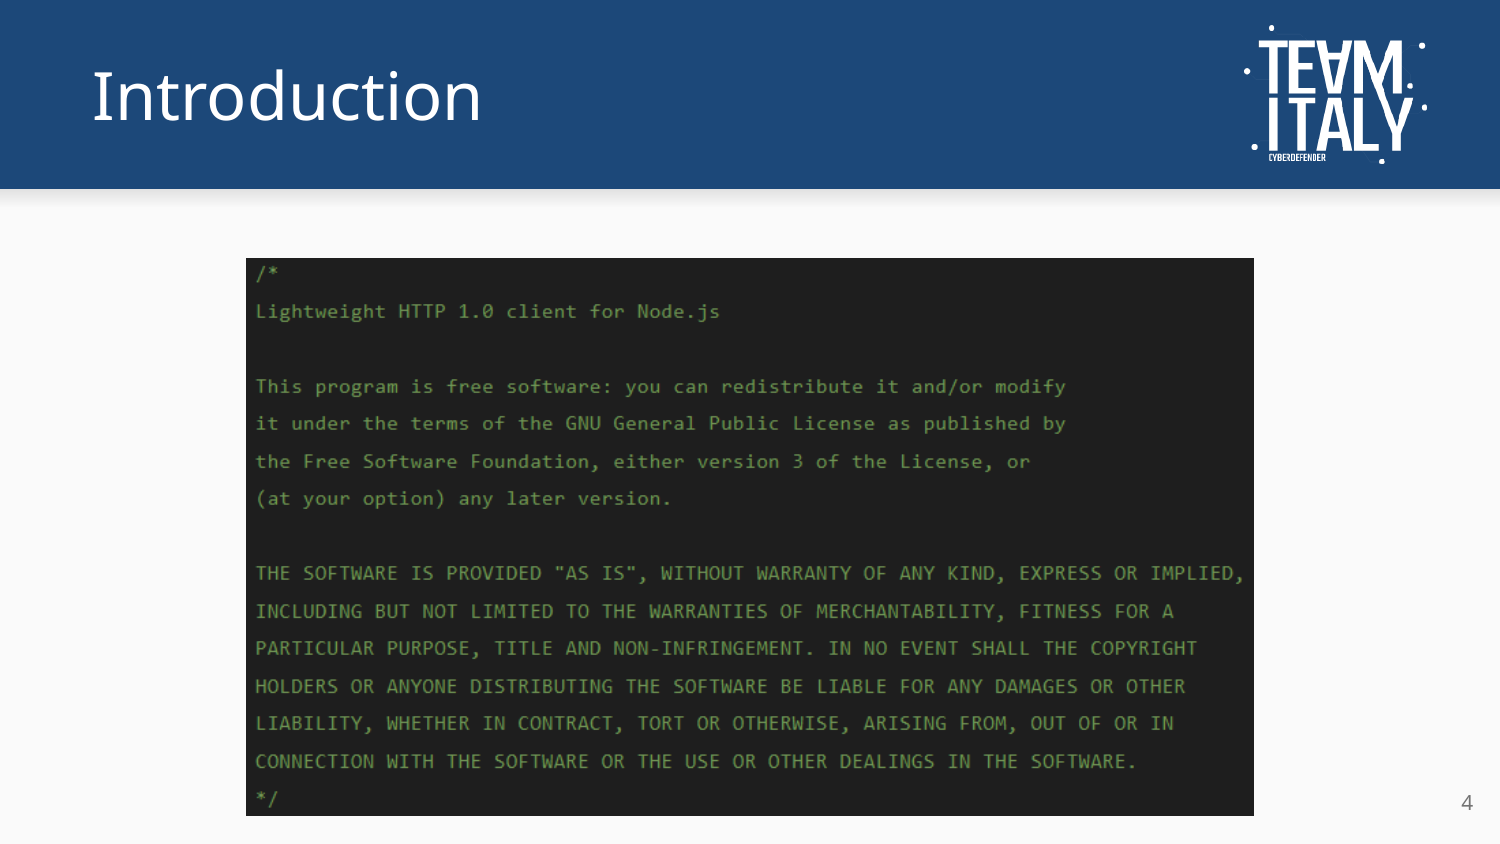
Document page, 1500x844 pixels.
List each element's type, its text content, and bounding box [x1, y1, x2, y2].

picture [1245, 25, 1427, 164]
title Introduction [77, 0, 1245, 190]
slide_number ‹#› [1398, 770, 1489, 835]
picture [246, 258, 1254, 816]
